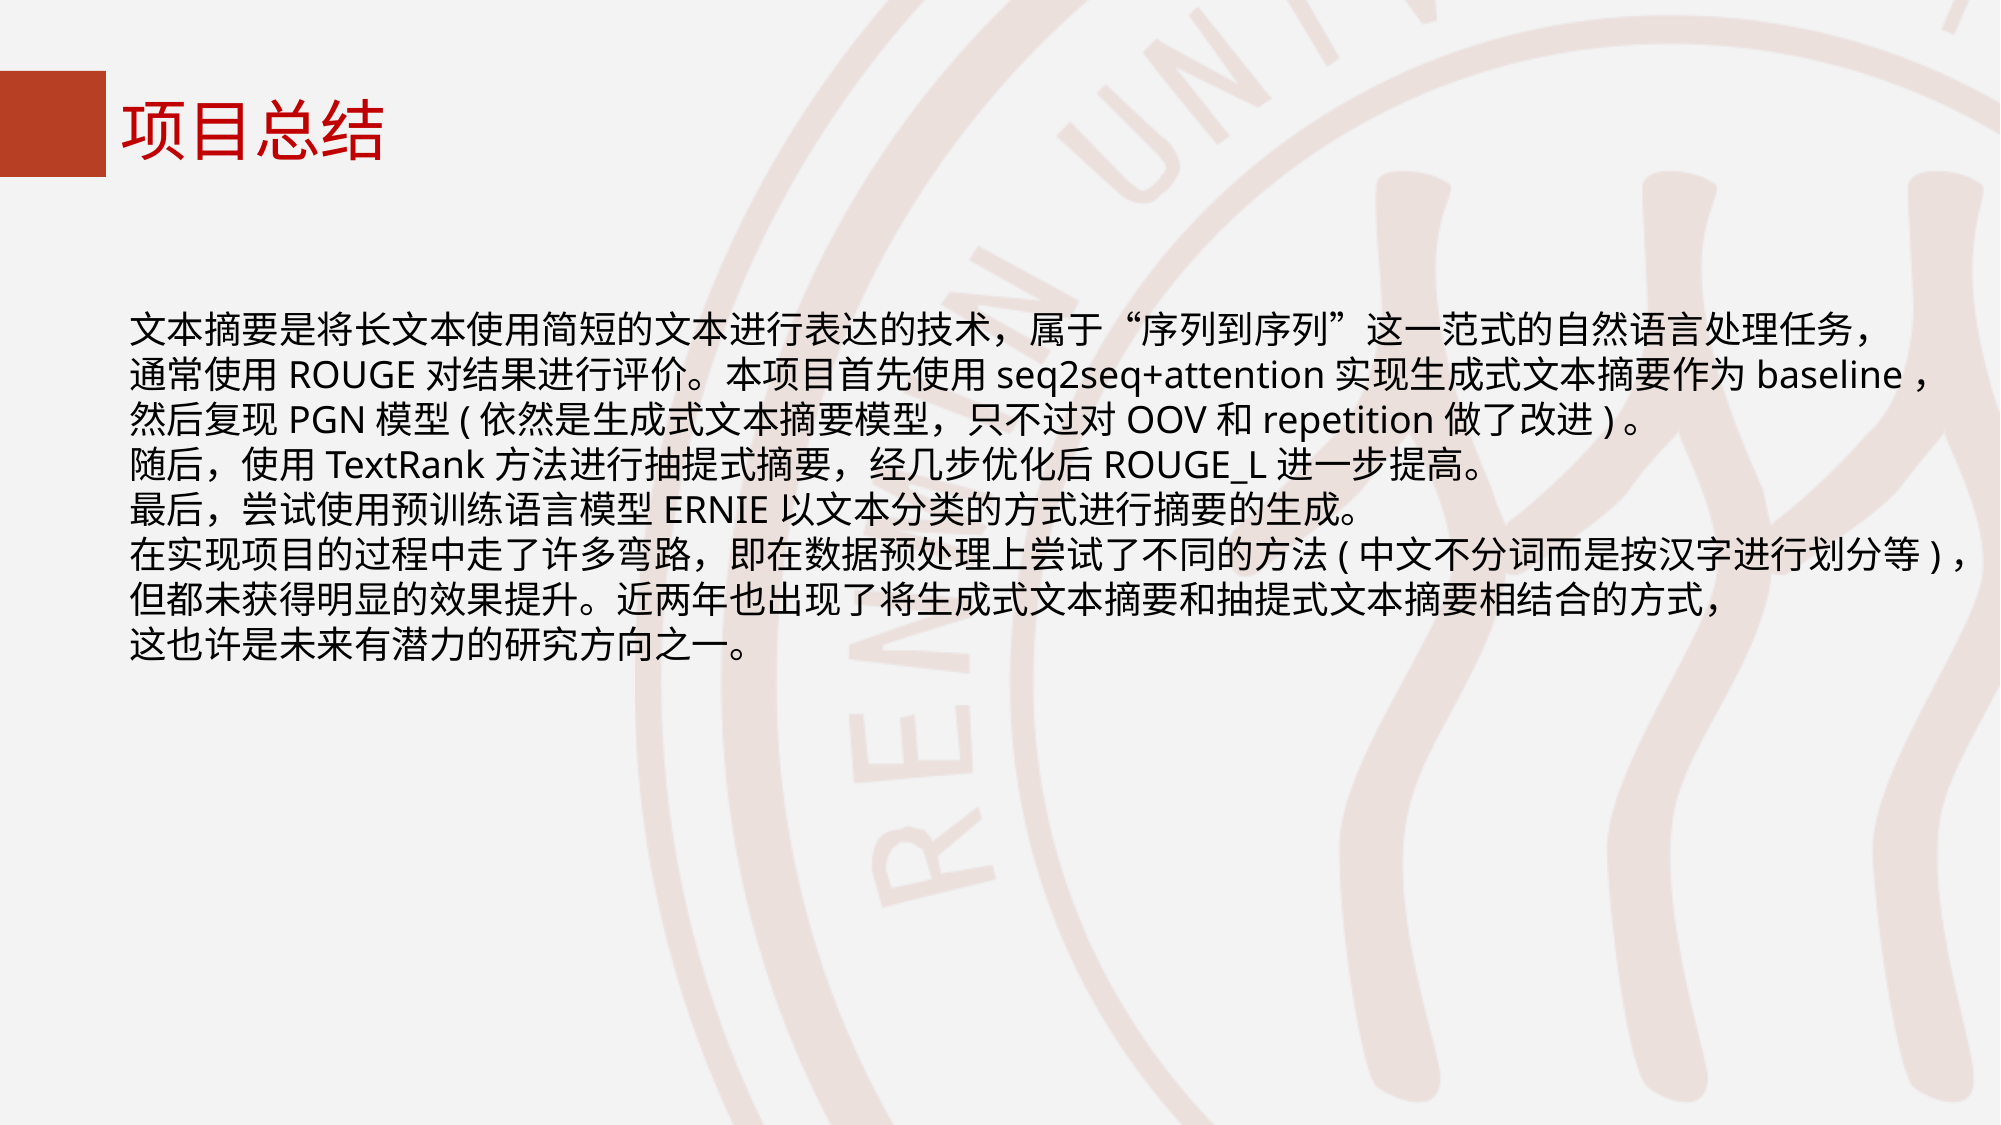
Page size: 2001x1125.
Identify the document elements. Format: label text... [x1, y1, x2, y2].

text_box 文本摘要是将长文本使用简短的文本进行表达的技术，属于“序列到序列”这一范式的自然语言处理任务， 通常使用ROUGE对结果进行评价。本项目首先使用seq2seq+attention实现生成式文本摘要作为baseline， 然后复现PGN模型(依然是生成式文本摘要模型，只不过对OOV和repetition做了改进)。 随后，使用TextRank方法进行抽提式摘要，经几步优化后ROUGE_L进一步提高。 最后，尝试使用预训练语言模型ERNIE以文本分类的方式进行摘要的生成。 在实现项目的过程中走了许多弯路，即在数据预处理上尝试了不同的方法(中文不分词而是按汉字进行划分等)， 但都未获得明显的效果提升。近两年也出现了将生成式文本摘要和抽提式文本摘要相结合的方式， 这也许是未来有潜力的研究方向之一。 [114, 298, 2000, 674]
text_box 项目总结 [105, 80, 674, 176]
text_box [0, 70, 107, 178]
